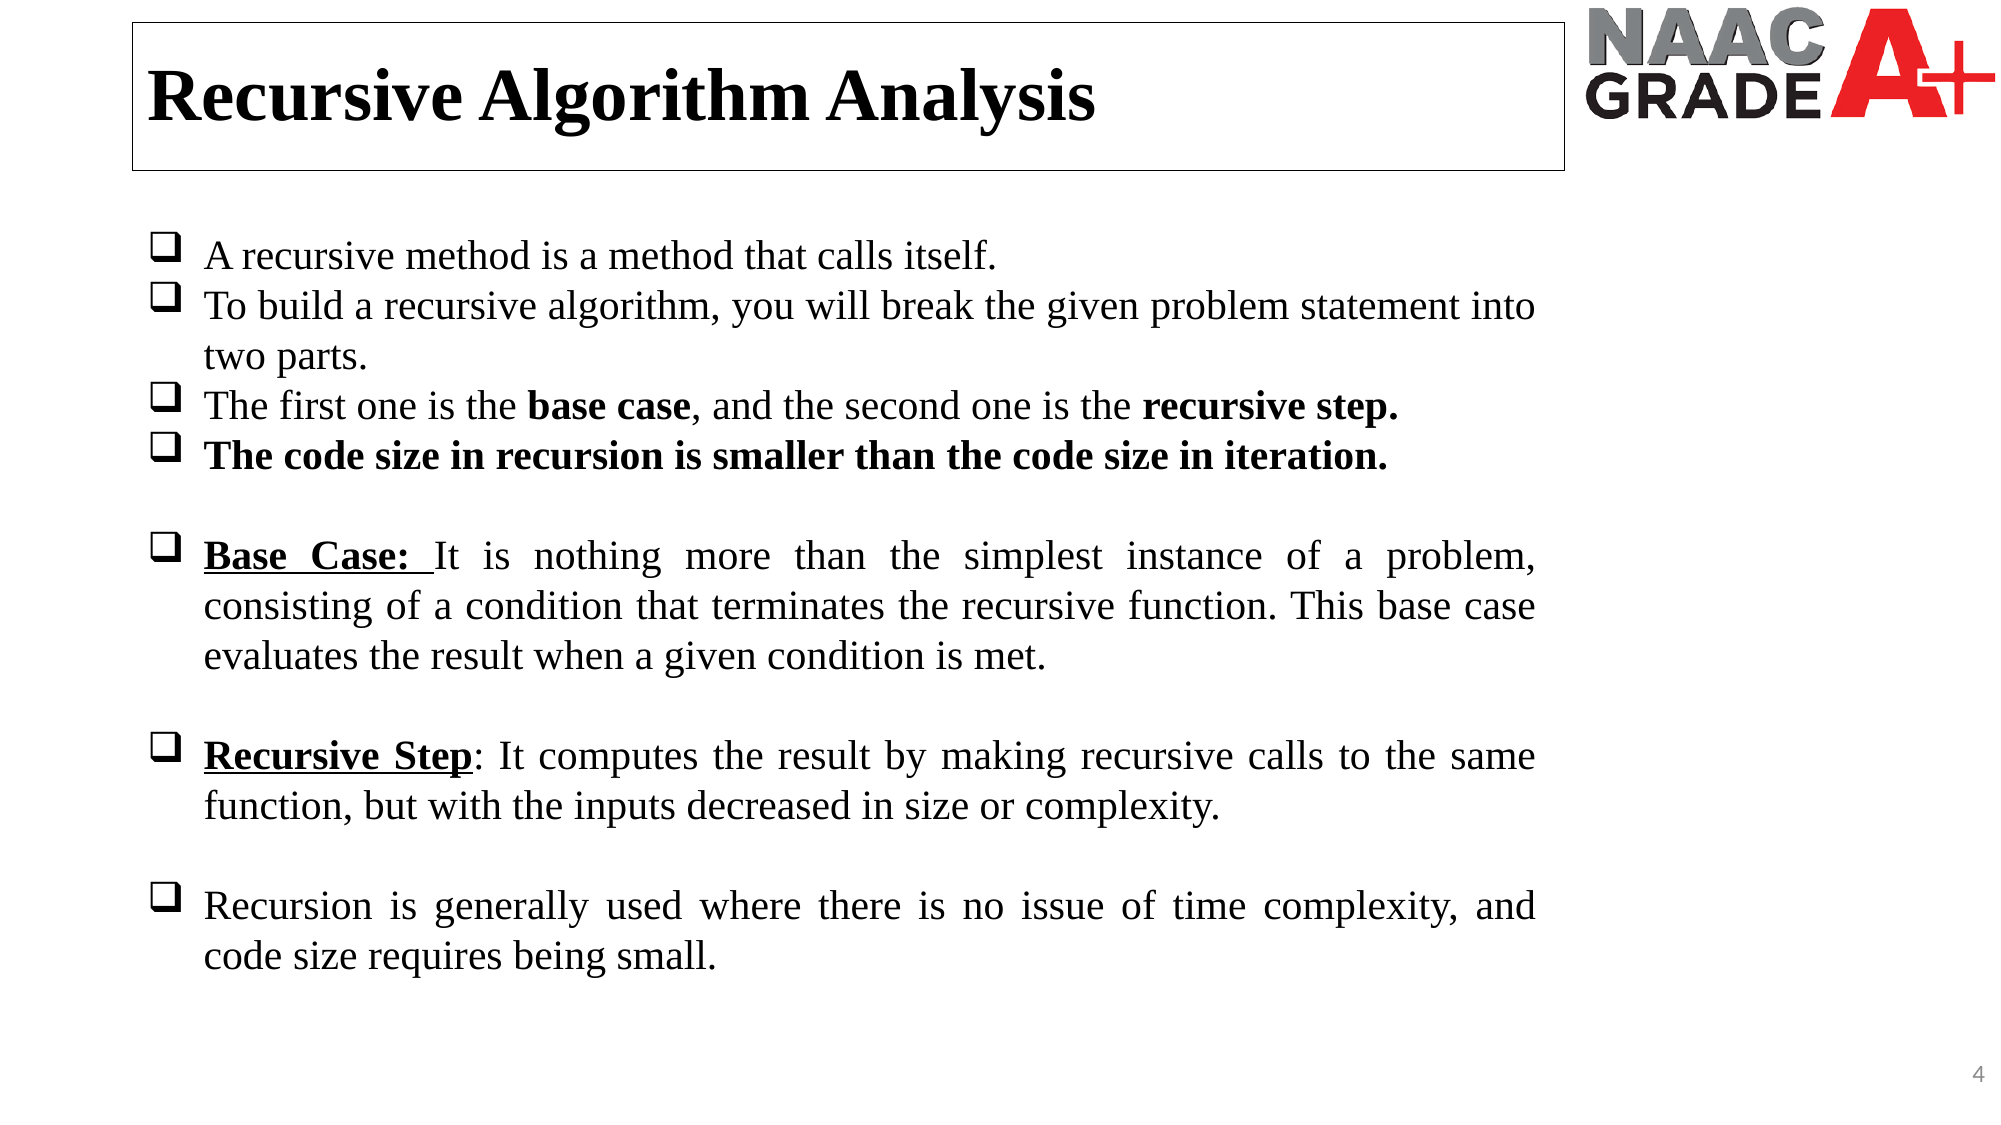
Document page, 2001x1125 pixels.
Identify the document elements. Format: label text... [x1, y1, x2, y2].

slide_number 4 [1550, 1042, 2000, 1103]
picture [1585, 6, 1998, 119]
text_box A recursive method is a method that calls itself. To build a recursive algorithm, you will break the given problem statement into two parts. The first one is the base case, and the second one is the recursive step. The code size in recursion is smaller than the code size in iteration. Base Case: It is nothing more than the simplest instance of a problem, consisting of a condition that terminates the recursive function. This base case evaluates the result when a given condition is met. Recursive Step: It computes the result by making recursive calls to the same function, but with the inputs decreased in size or complexity. Recursion is generally used where there is no issue of time complexity, and code size requires being small. [132, 220, 1553, 986]
title Recursive Algorithm Analysis [132, 22, 1565, 171]
